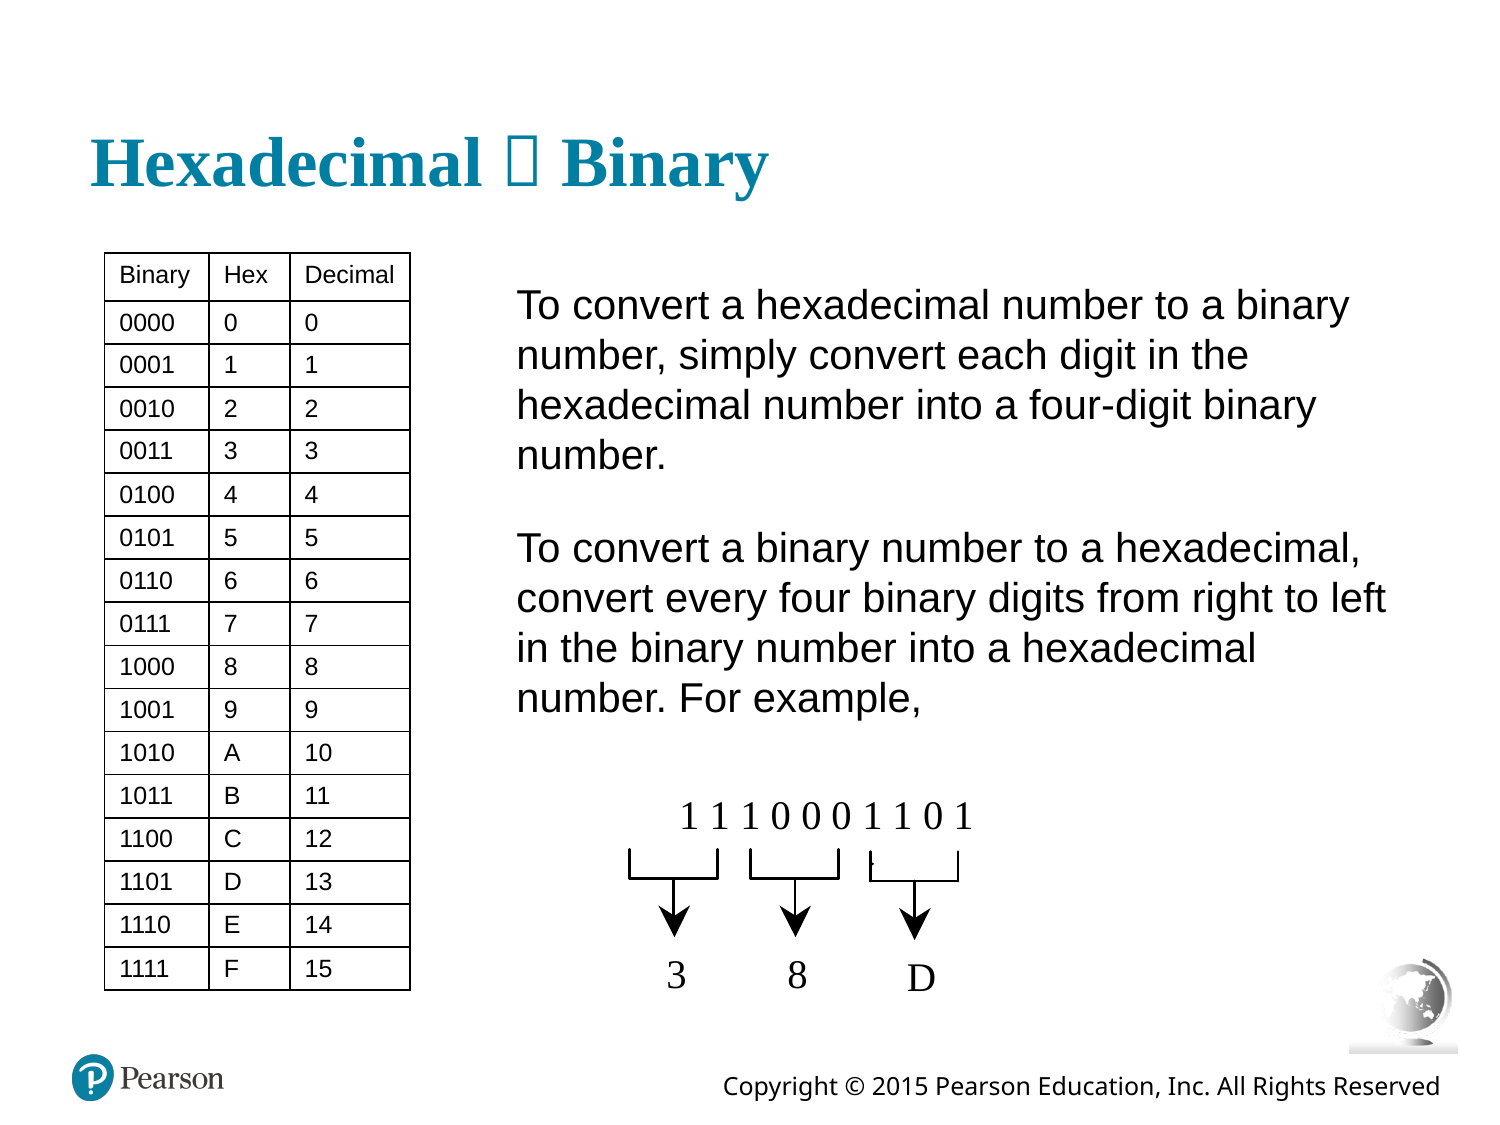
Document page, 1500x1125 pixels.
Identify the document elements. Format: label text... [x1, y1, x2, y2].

picture [80, 1063, 106, 1088]
table_cell C [210, 819, 289, 860]
table_cell 2 [291, 388, 409, 429]
table_cell 4 [210, 474, 289, 515]
table_cell 3 [210, 431, 289, 472]
table_cell 0100 [105, 474, 208, 515]
table_cell 6 [291, 560, 409, 601]
table_cell 3 [291, 431, 409, 472]
table_cell 0111 [105, 603, 208, 645]
table_cell 8 [291, 646, 409, 688]
table_cell 1 [210, 345, 289, 386]
table_cell 1110 [105, 905, 208, 946]
table_cell 1011 [105, 775, 208, 817]
picture [72, 1054, 88, 1070]
table_cell D [210, 862, 289, 903]
table_cell 1000 [105, 646, 208, 688]
table_cell 6 [210, 560, 289, 601]
table_cell 1111 [105, 948, 208, 989]
picture [72, 1087, 83, 1101]
table_cell 13 [291, 862, 409, 903]
table_header Binary [105, 254, 208, 300]
table_cell 0000 [105, 302, 208, 343]
table_cell 9 [291, 689, 409, 731]
table_cell 5 [291, 517, 409, 558]
table_cell A [210, 732, 289, 774]
table_cell 7 [210, 603, 289, 645]
table_cell 0 [291, 302, 409, 343]
picture [520, 758, 1015, 1017]
table_cell 1 [291, 345, 409, 386]
table_cell 11 [291, 775, 409, 817]
table_cell 0110 [105, 560, 208, 601]
table_cell 0101 [105, 517, 208, 558]
table_cell 4 [291, 474, 409, 515]
table_cell 1001 [105, 689, 208, 731]
table_cell 15 [291, 948, 409, 989]
table_cell E [210, 905, 289, 946]
table_header Decimal [291, 254, 409, 300]
table_cell 5 [210, 517, 289, 558]
table_cell 0001 [105, 345, 208, 386]
table_cell 7 [291, 603, 409, 645]
table_cell 8 [210, 646, 289, 688]
table_cell 0011 [105, 431, 208, 472]
table_cell 9 [210, 689, 289, 731]
table_cell B [210, 775, 289, 817]
table_cell 1010 [105, 732, 208, 774]
table_cell 2 [210, 388, 289, 429]
table_cell 0010 [105, 388, 208, 429]
table_cell 14 [291, 905, 409, 946]
title Hexadecimal  Binary [75, 35, 1425, 216]
table_header Hex [210, 254, 289, 300]
list To convert a binary number to a hexadecimal, convert every four binary digits from right to left in the binary number into a hexadecimal number. For example, [501, 505, 1425, 730]
picture [1349, 955, 1458, 1054]
table_cell 1101 [105, 862, 208, 903]
table_cell 12 [291, 819, 409, 860]
table_cell F [210, 948, 289, 989]
list To convert a hexadecimal number to a binary number, simply convert each digit in the hexadecimal number into a four-digit binary number. [501, 262, 1426, 487]
picture [98, 1054, 224, 1101]
table_cell 1100 [105, 819, 208, 860]
table_cell 0 [210, 302, 289, 343]
table_cell 10 [291, 732, 409, 774]
